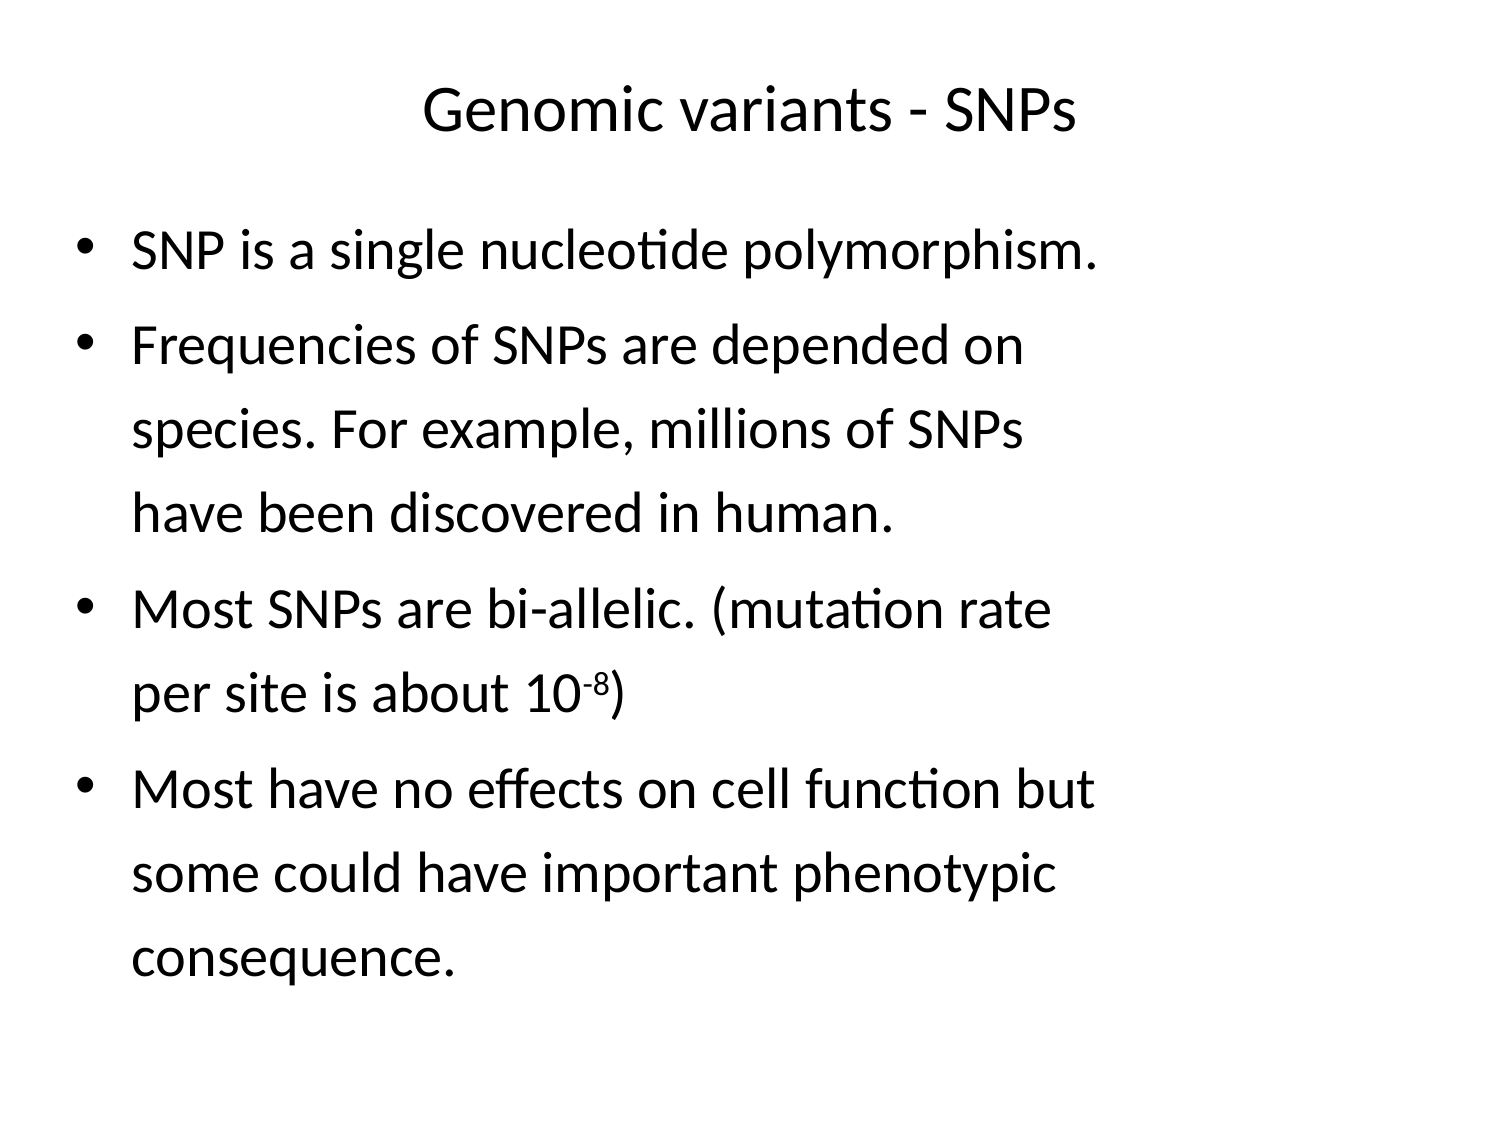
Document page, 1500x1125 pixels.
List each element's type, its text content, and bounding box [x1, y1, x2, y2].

title Genomic variants - SNPs [75, 45, 1425, 164]
list SNP is a single nucleotide polymorphism. Frequencies of SNPs are depended on species. For example, millions of SNPs have been discovered in human. Most SNPs are bi-allelic. (mutation rate per site is about 10-8) Most have no effects on cell function but some could have important phenotypic consequence. [60, 189, 1130, 1074]
